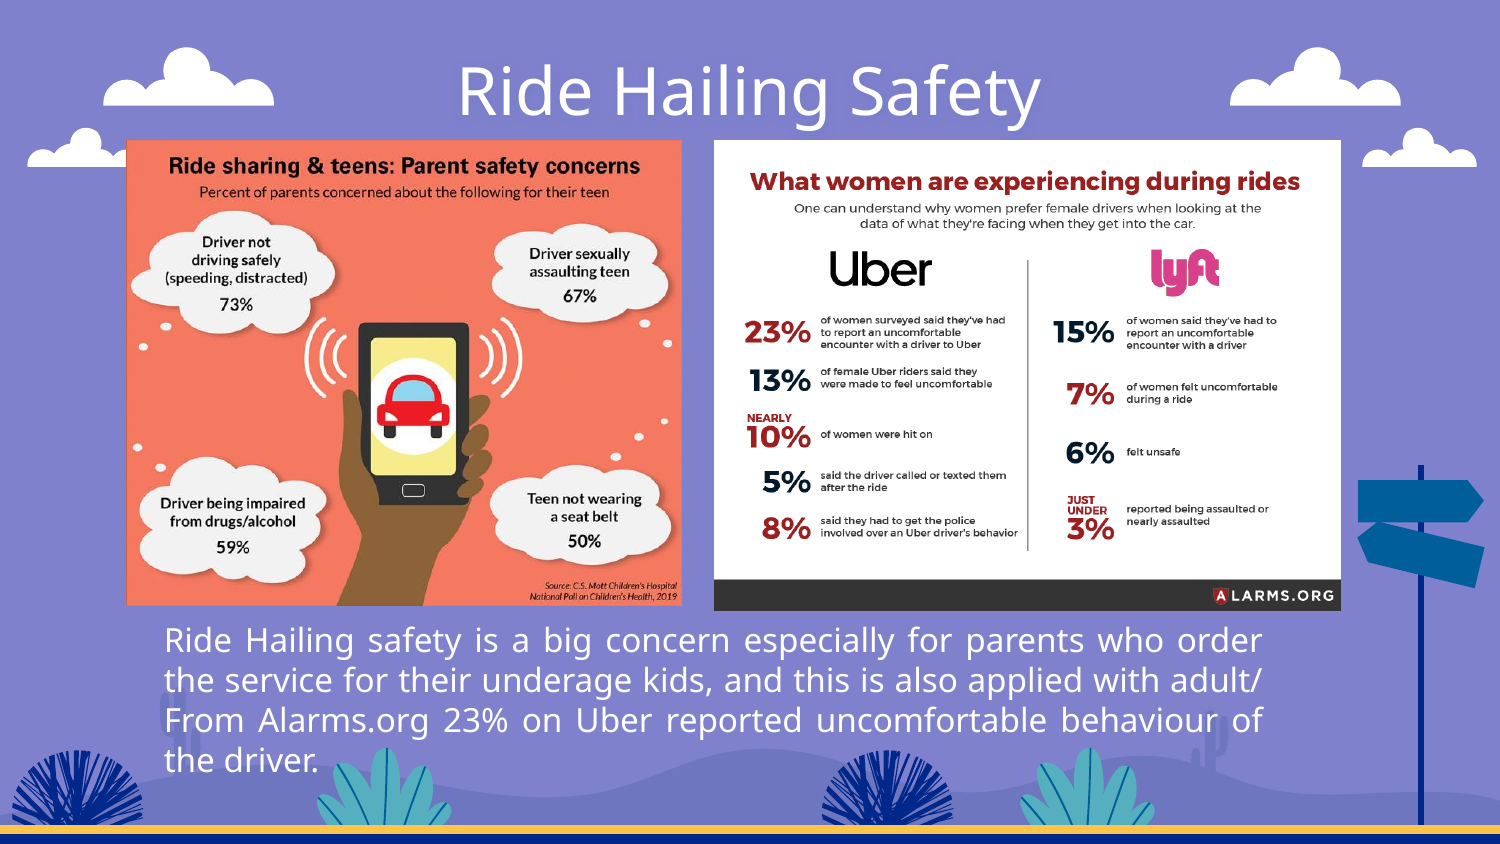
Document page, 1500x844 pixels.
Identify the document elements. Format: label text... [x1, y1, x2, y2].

picture [125, 140, 682, 606]
text_box Ride Hailing safety is a big concern especially for parents who order the service for their underage kids, and this is also applied with adult/ From Alarms.org 23% on Uber reported uncomfortable behaviour of the driver. [148, 604, 1280, 763]
picture [713, 140, 1341, 611]
title Ride Hailing Safety [118, 34, 1382, 128]
